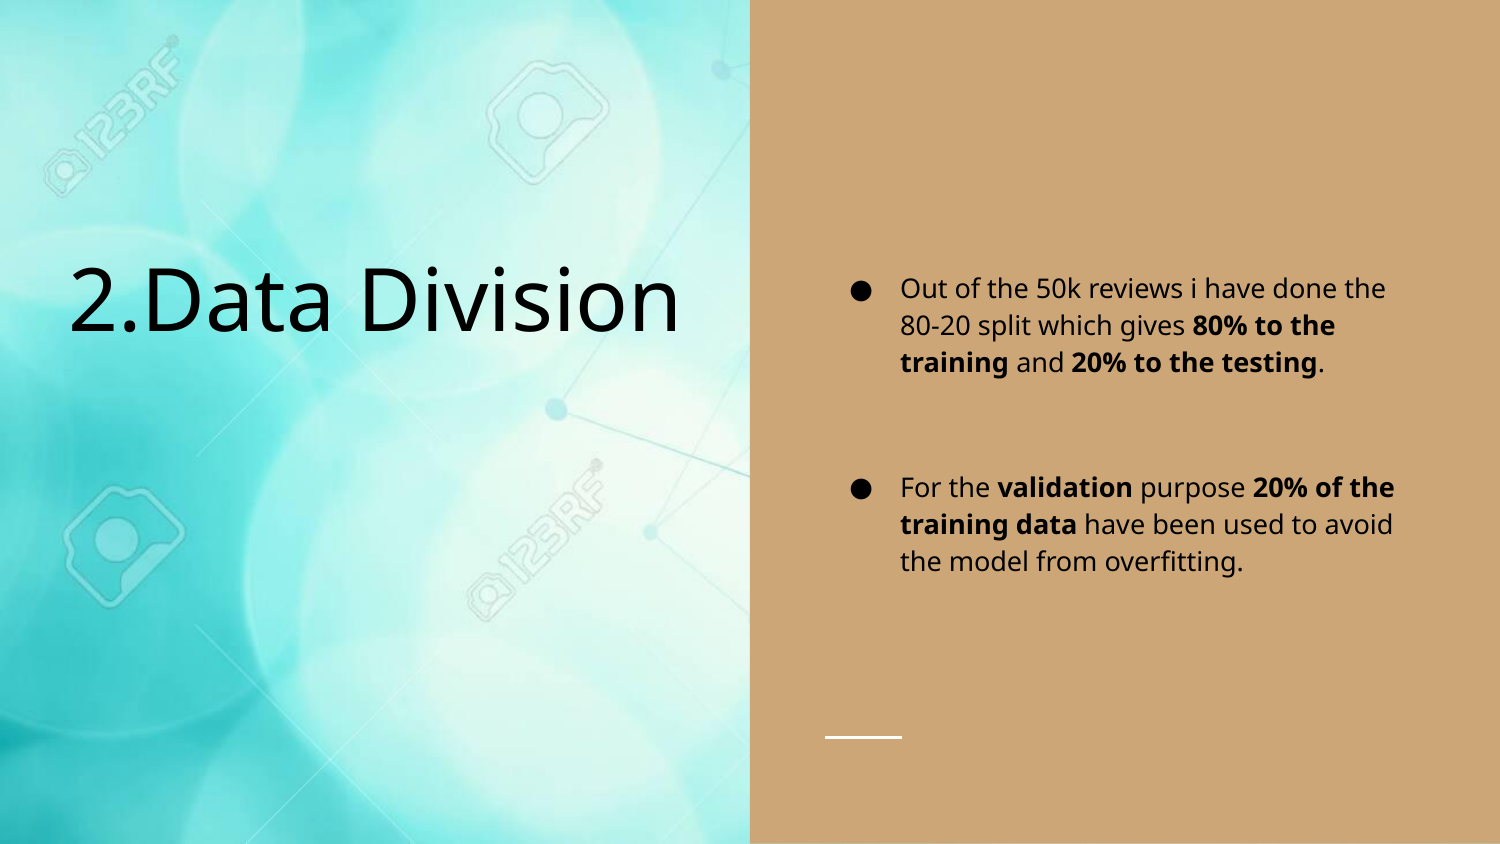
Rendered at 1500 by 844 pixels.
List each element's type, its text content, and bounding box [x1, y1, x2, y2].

title 2.Data Division [43, 99, 708, 364]
picture [0, 0, 749, 844]
list Out of the 50k reviews i have done the 80-20 split which gives 80% to the training and 20% to the testing. For the validation purpose 20% of the training data have been used to avoid the model from overfitting. [810, 118, 1440, 725]
